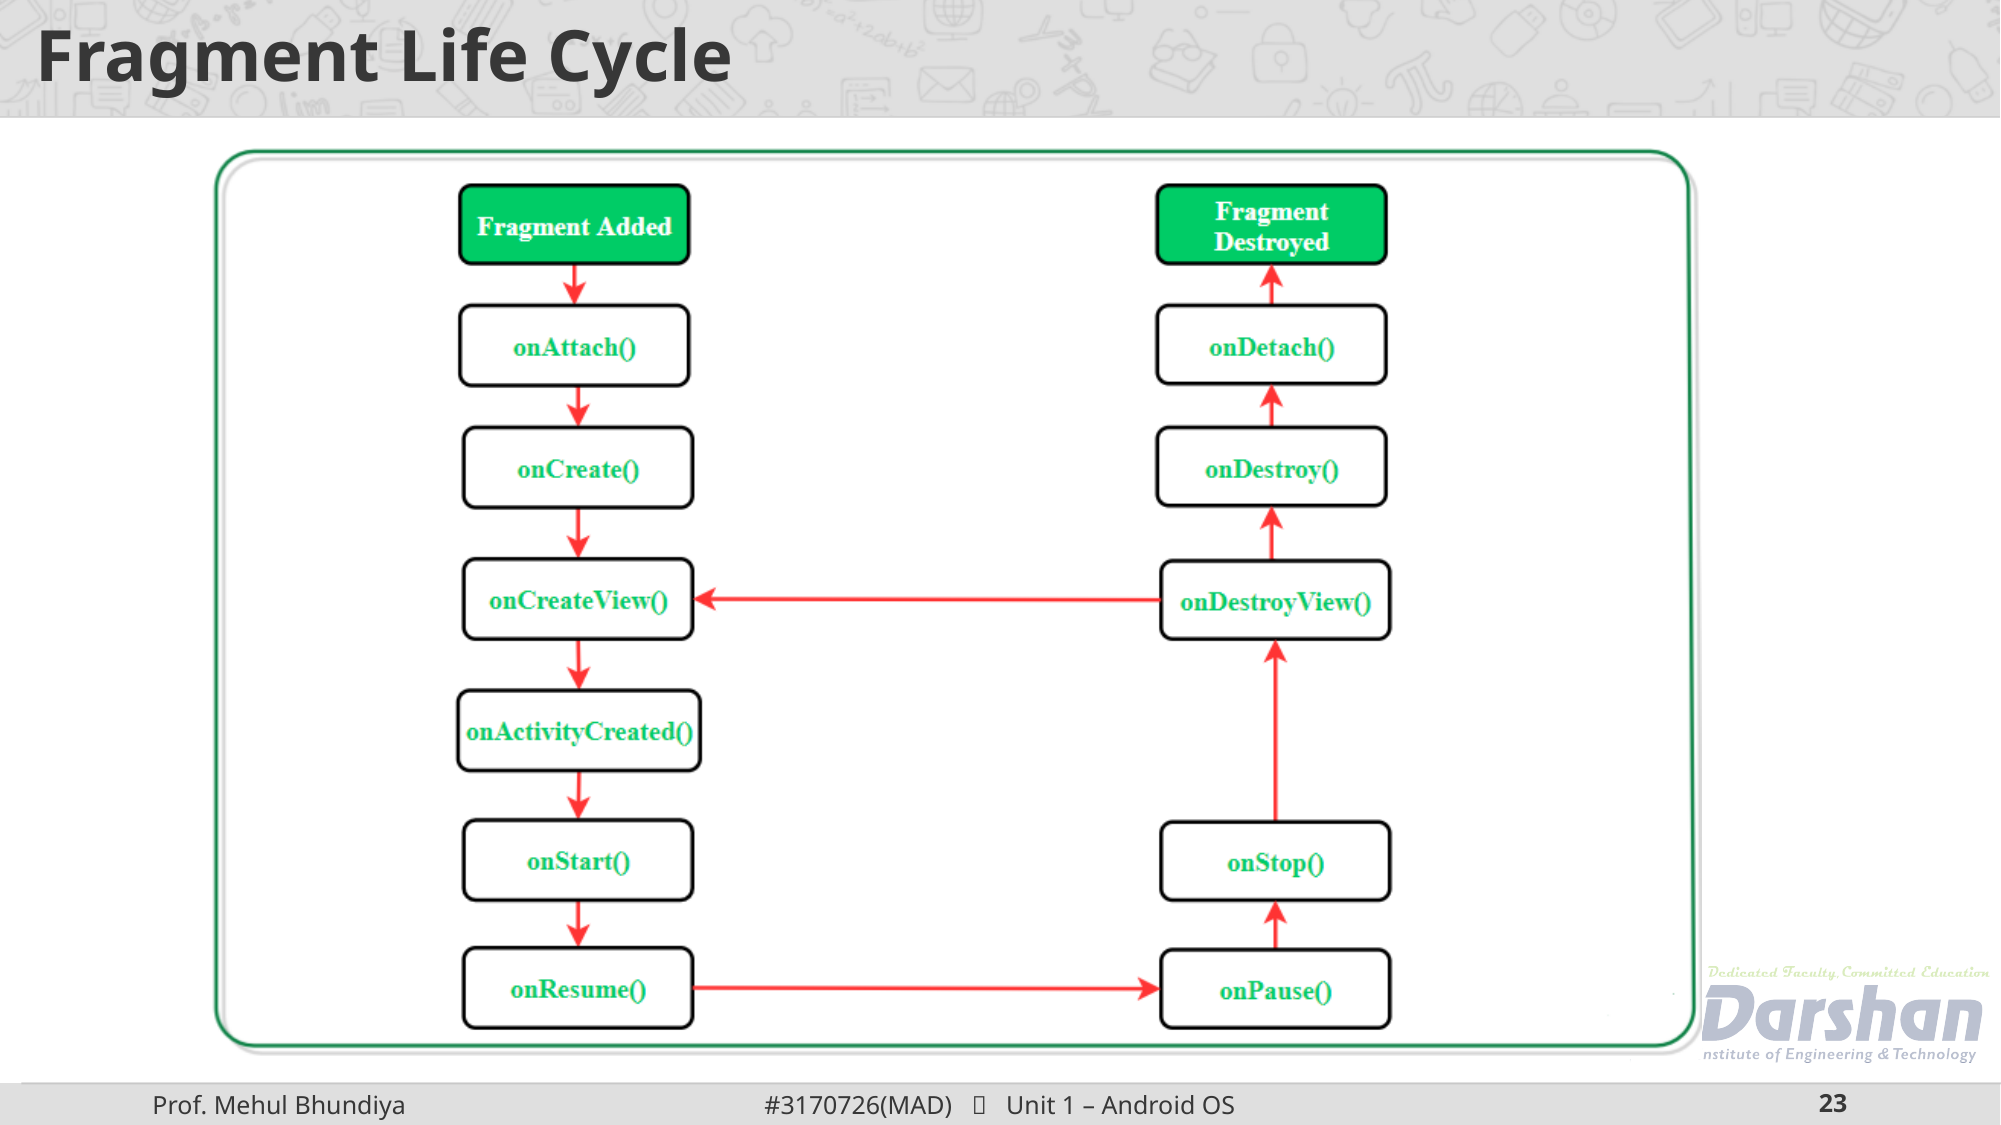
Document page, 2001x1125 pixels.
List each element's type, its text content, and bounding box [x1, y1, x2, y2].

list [207, 141, 1702, 1059]
title Fragment Life Cycle [0, 0, 2000, 117]
